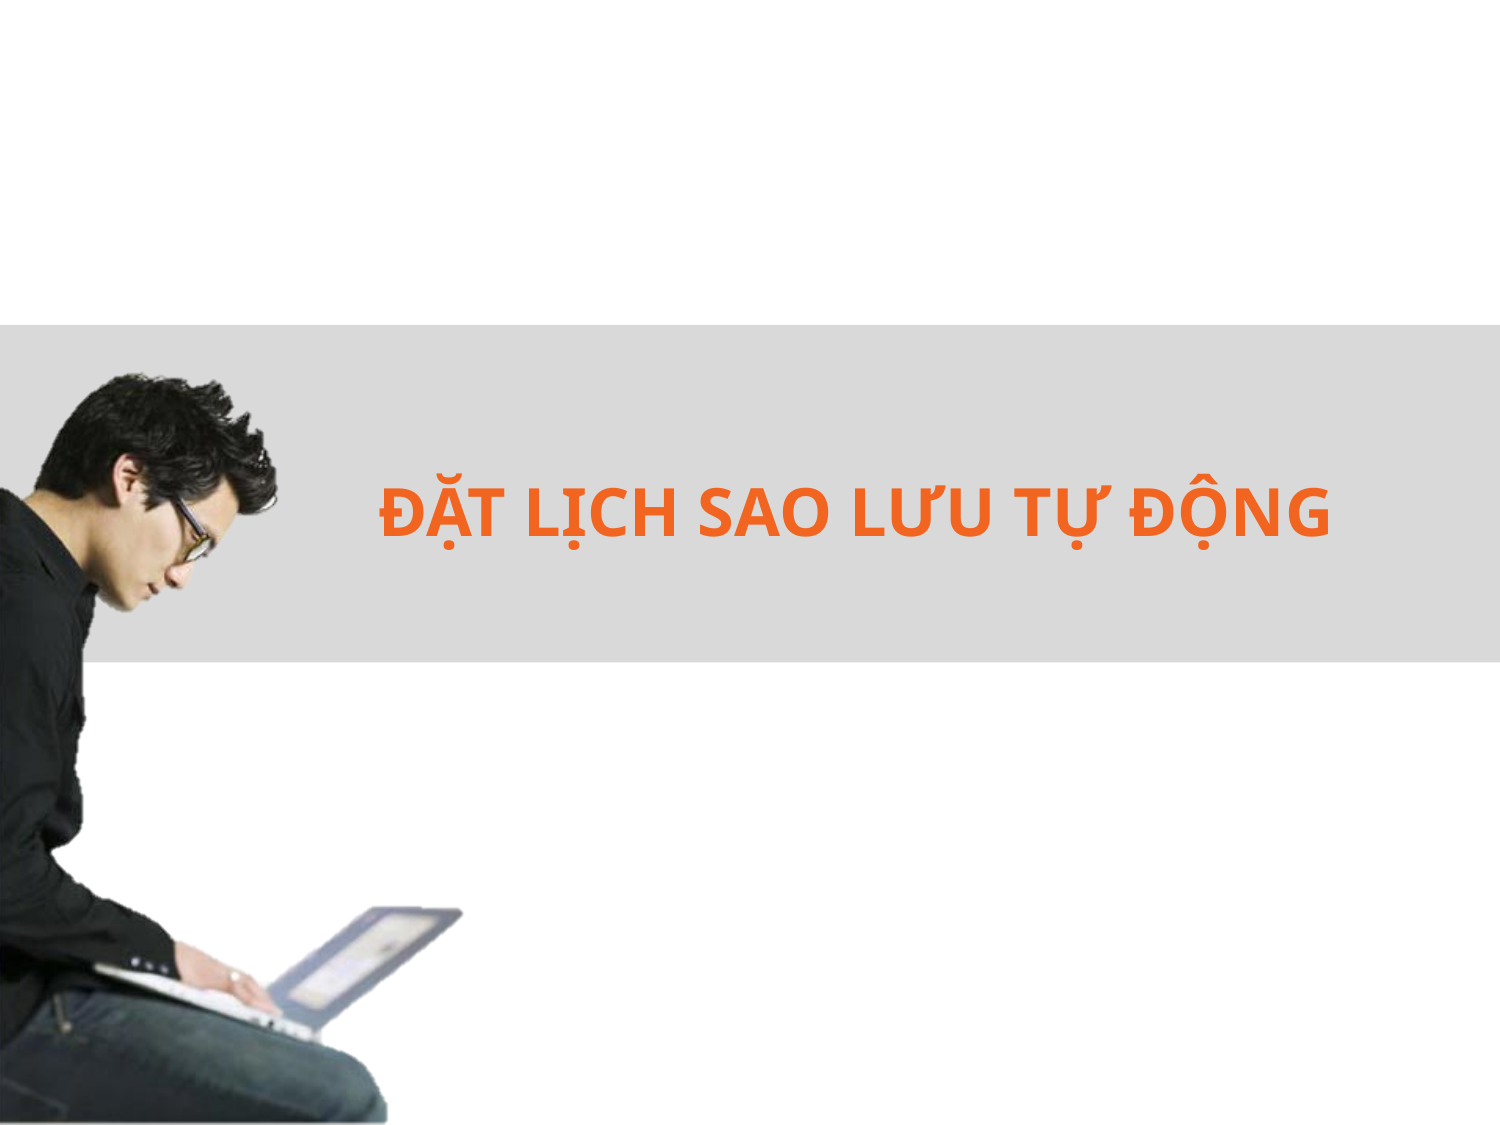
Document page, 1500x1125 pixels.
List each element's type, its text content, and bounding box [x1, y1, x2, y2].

text_box ĐẶT LỊCH SAO LƯU TỰ ĐỘNG [508, 462, 1450, 558]
text_box [0, 323, 1500, 665]
picture [0, 350, 504, 1125]
